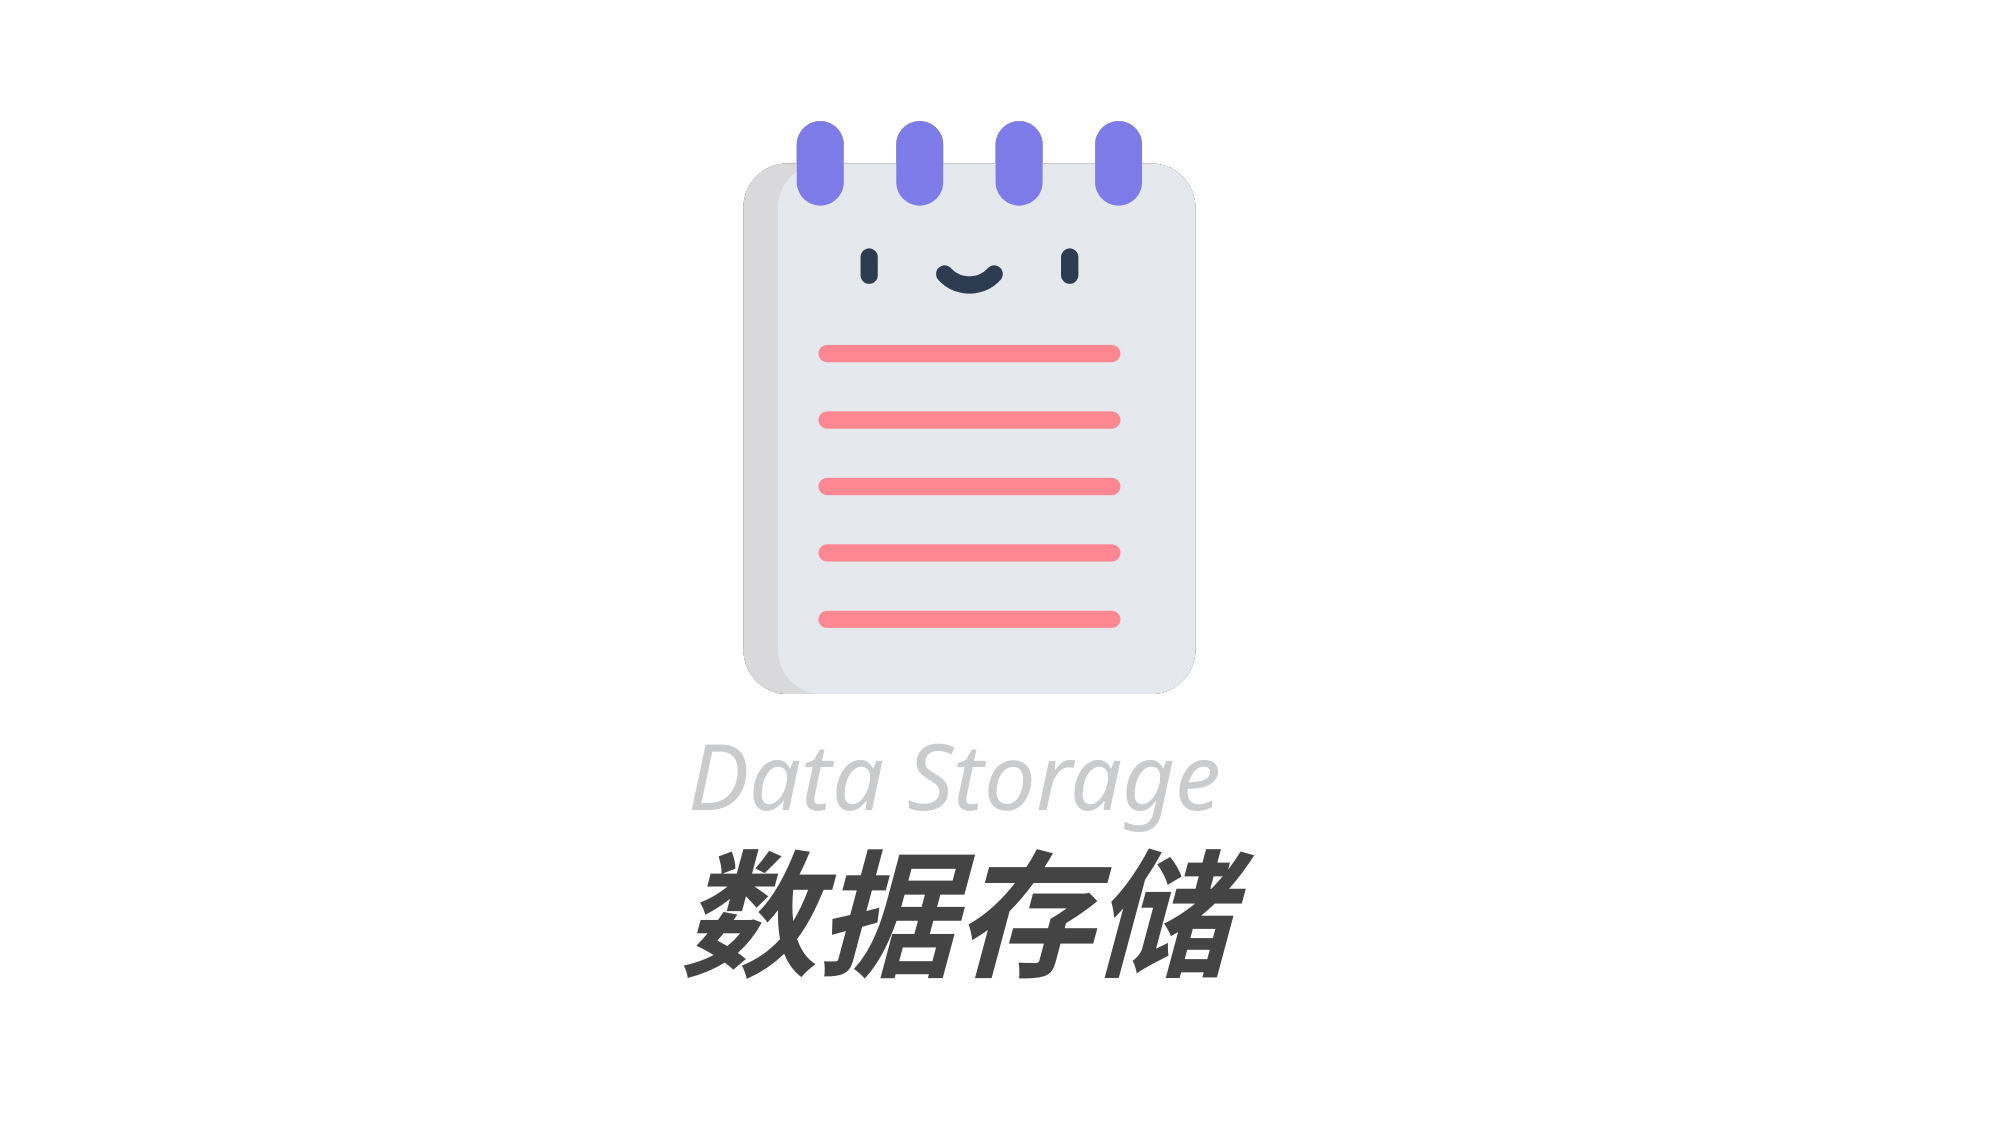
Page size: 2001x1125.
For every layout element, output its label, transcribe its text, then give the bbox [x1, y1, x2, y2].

text_box Data Storage 数据存储 [173, 711, 1737, 1001]
picture [683, 121, 1255, 694]
